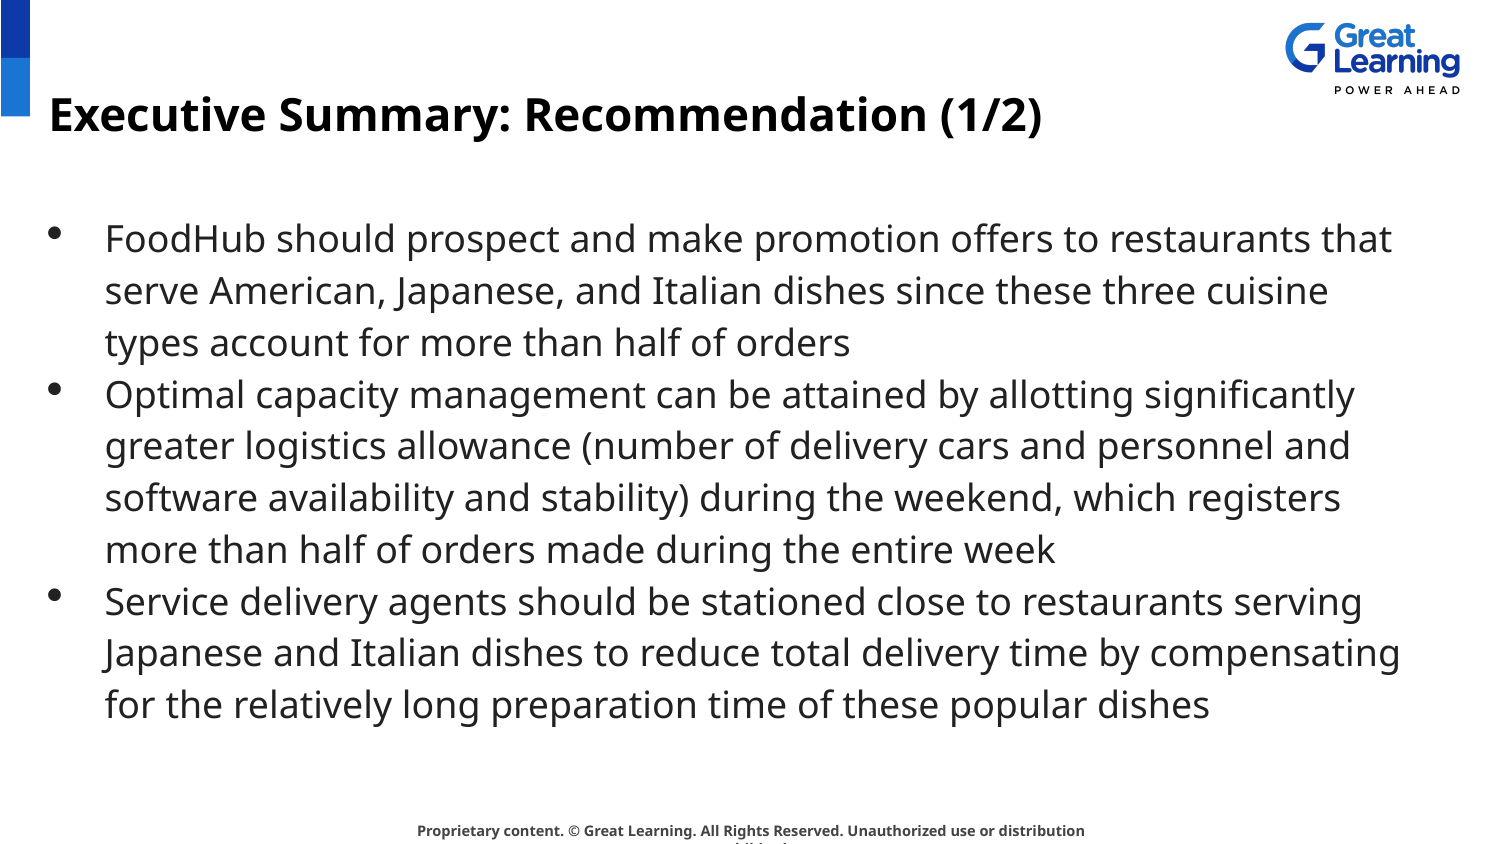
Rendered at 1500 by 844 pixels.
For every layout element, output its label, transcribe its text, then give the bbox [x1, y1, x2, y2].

list FoodHub should prospect and make promotion offers to restaurants that serve American, Japanese, and Italian dishes since these three cuisine types account for more than half of orders Optimal capacity management can be attained by allotting significantly greater logistics allowance (number of delivery cars and personnel and software availability and stability) during the weekend, which registers more than half of orders made during the entire week Service delivery agents should be stationed close to restaurants serving Japanese and Italian dishes to reduce total delivery time by compensating for the relatively long preparation time of these popular dishes [33, 193, 1449, 744]
title Executive Summary: Recommendation (1/2) [33, 70, 1431, 193]
picture [1258, 11, 1487, 106]
